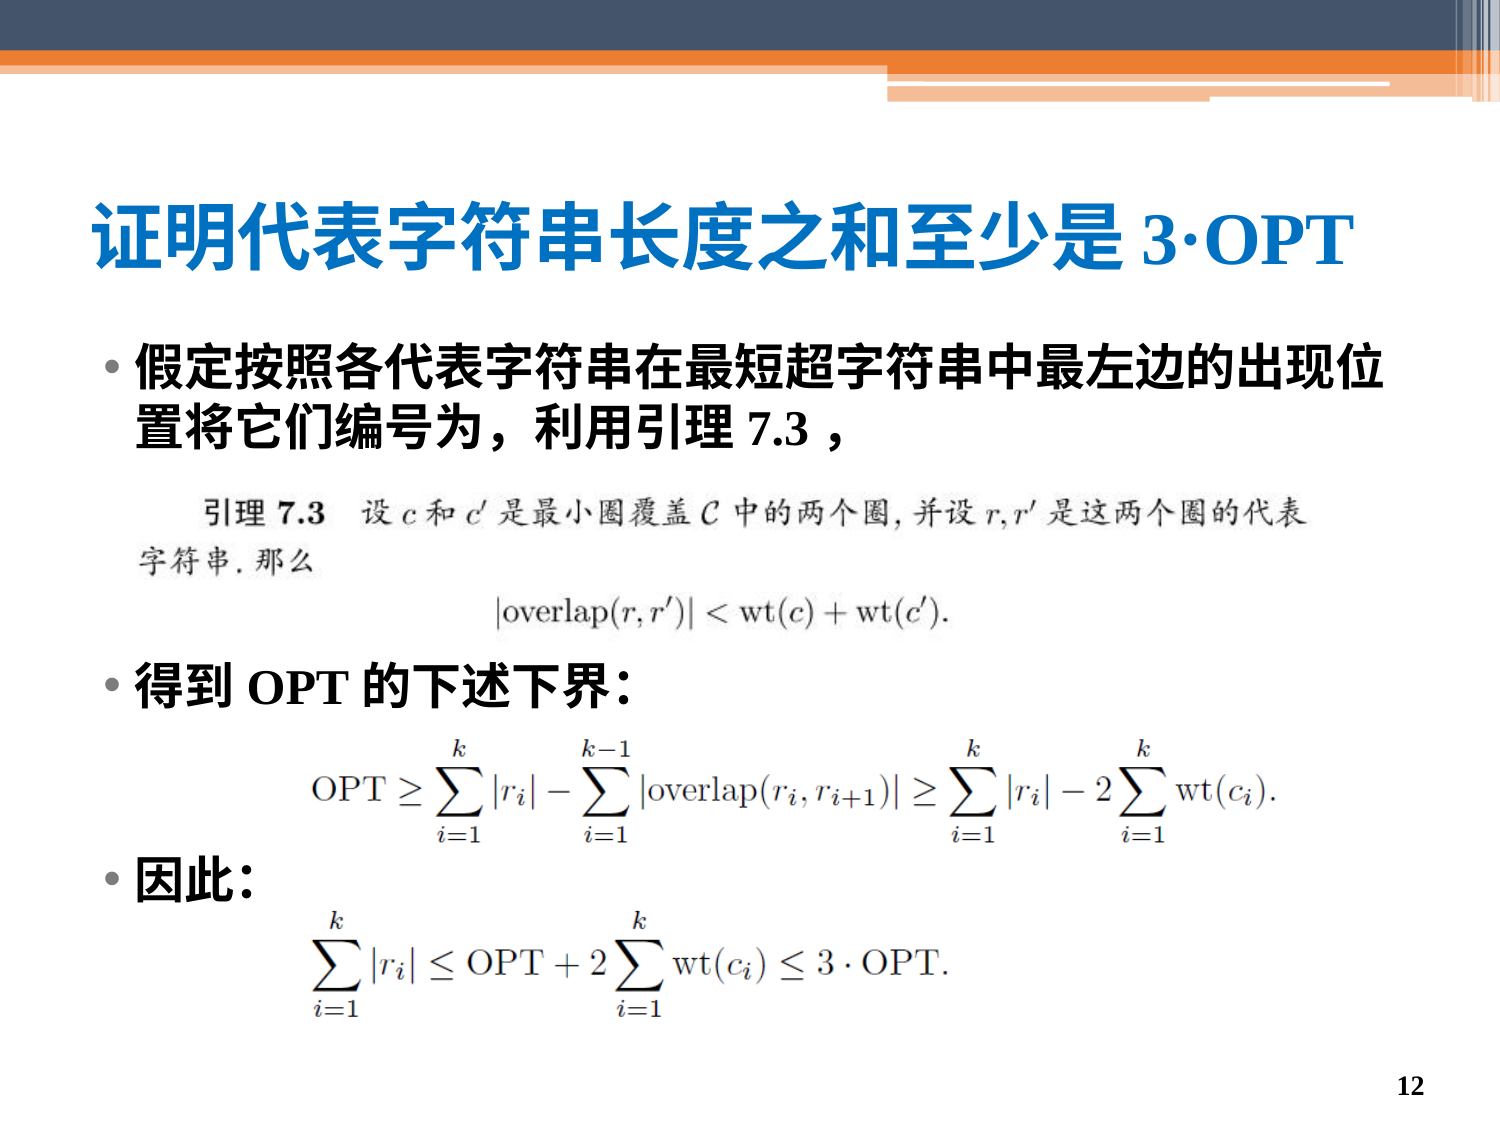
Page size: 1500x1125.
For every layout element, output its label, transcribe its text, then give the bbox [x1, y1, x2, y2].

picture [134, 477, 1327, 648]
slide_number 12 [1348, 1048, 1474, 1109]
title 证明代表字符串长度之和至少是3·OPT [75, 146, 1425, 322]
picture [276, 715, 1400, 868]
picture [275, 881, 1022, 1053]
